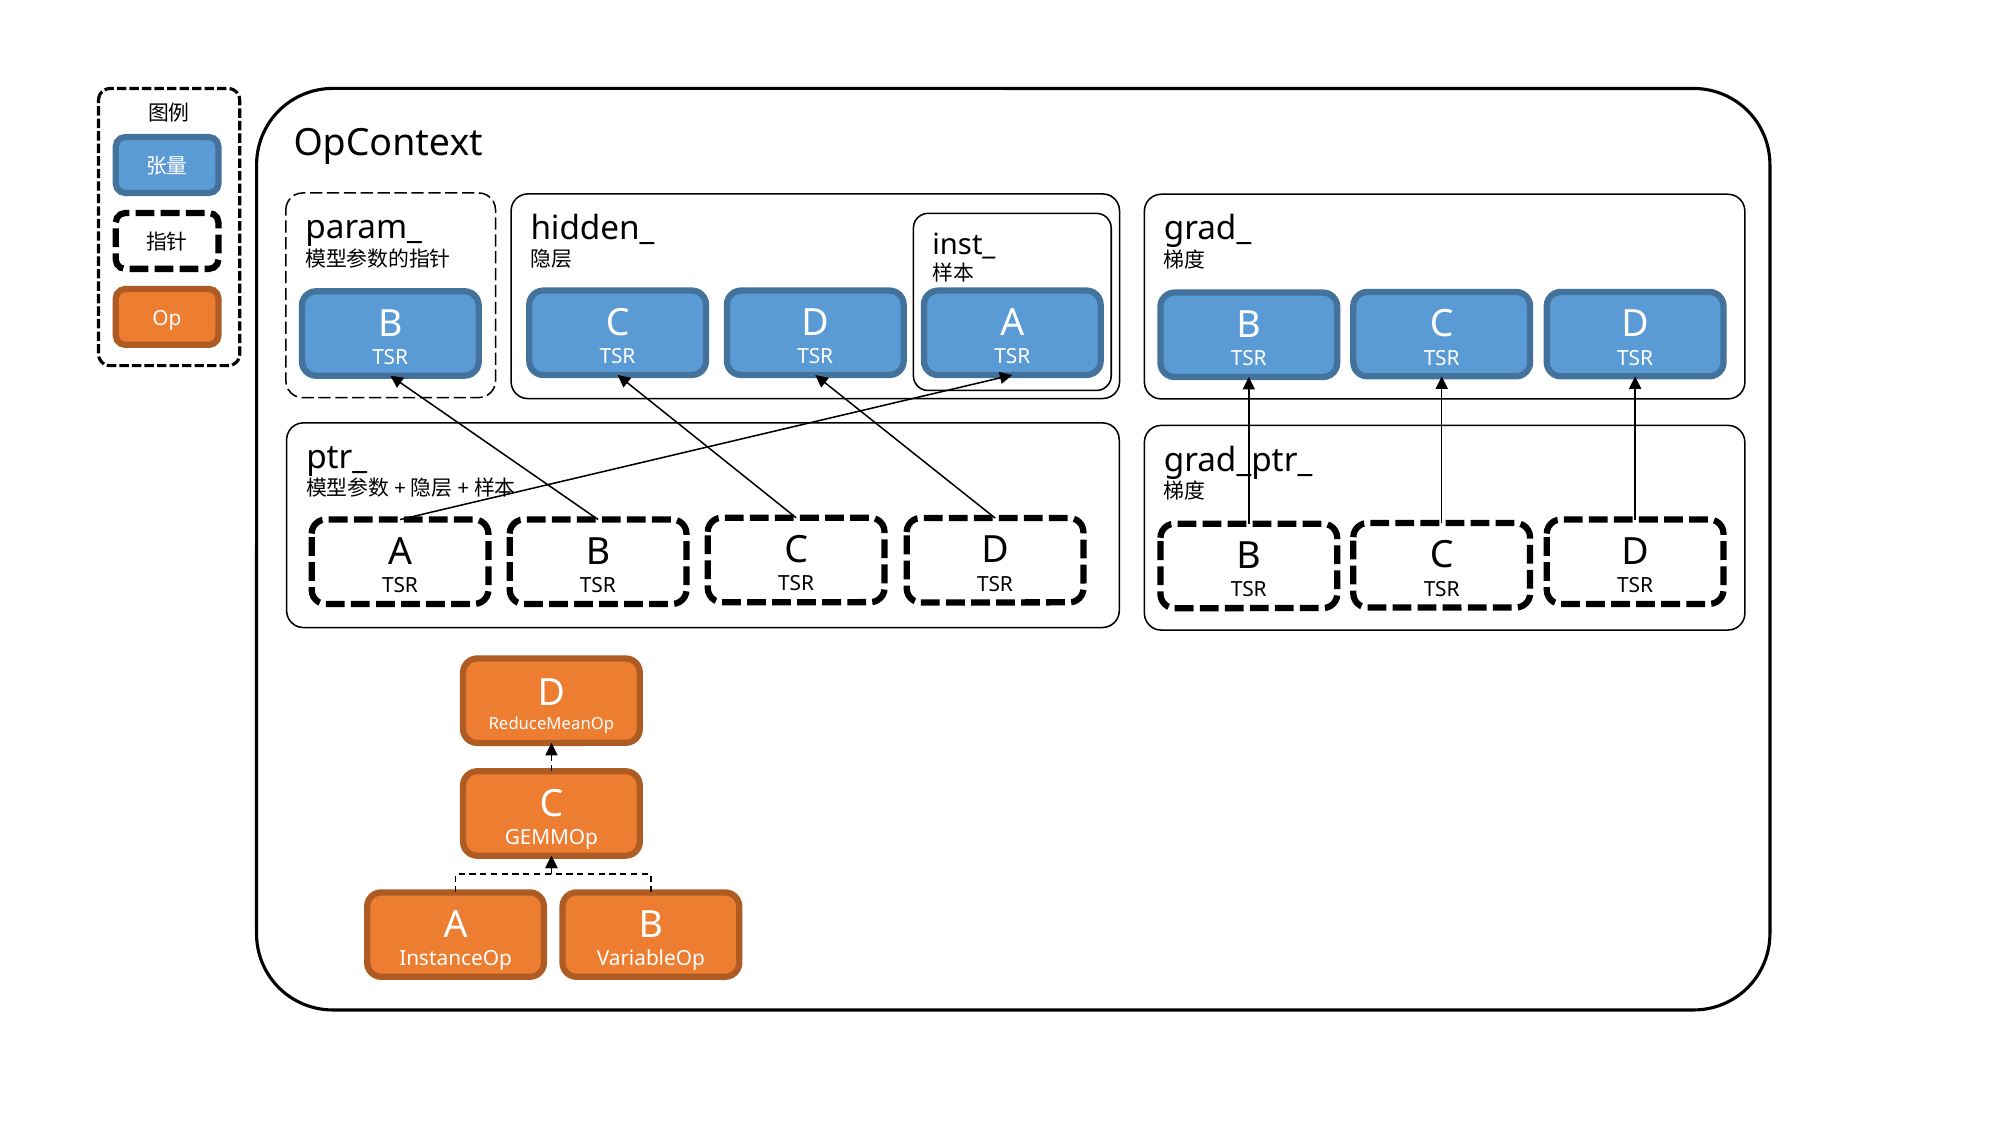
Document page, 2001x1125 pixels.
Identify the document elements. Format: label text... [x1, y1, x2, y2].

text_box D TSR [1545, 518, 1725, 605]
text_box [617, 375, 797, 518]
text_box Op [114, 287, 220, 346]
text_box 指针 [114, 211, 220, 270]
text_box 张量 [114, 136, 220, 194]
text_box ptr_ 模型参数+隐层+样本 [285, 421, 1121, 629]
text_box C GEMMOp [462, 770, 641, 857]
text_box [400, 374, 1013, 520]
text_box grad_ptr_ 梯度 [1143, 424, 1746, 632]
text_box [815, 375, 996, 519]
text_box B TSR [1159, 522, 1339, 610]
text_box D TSR [1545, 290, 1725, 378]
text_box A TSR [310, 518, 490, 605]
text_box OpContext [255, 87, 1771, 1011]
text_box D ReduceMeanOp [462, 657, 641, 744]
text_box param_ 模型参数的指针 [284, 191, 497, 399]
text_box B TSR [300, 290, 480, 377]
text_box D TSR [905, 516, 1085, 604]
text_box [390, 375, 400, 520]
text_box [485, 826, 522, 923]
text_box C TSR [706, 520, 886, 604]
text_box grad_ 梯度 [1143, 193, 1746, 401]
text_box B TSR [1159, 291, 1339, 379]
text_box C TSR [1352, 522, 1532, 609]
text_box 图例 [97, 87, 241, 367]
text_box A InstanceOp [366, 891, 545, 978]
text_box B VariableOp [561, 891, 741, 978]
text_box C TSR [1352, 290, 1532, 378]
text_box A TSR [922, 289, 1102, 377]
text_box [582, 824, 620, 924]
text_box B TSR [508, 520, 688, 605]
text_box D TSR [725, 289, 905, 374]
text_box C TSR [528, 289, 708, 374]
